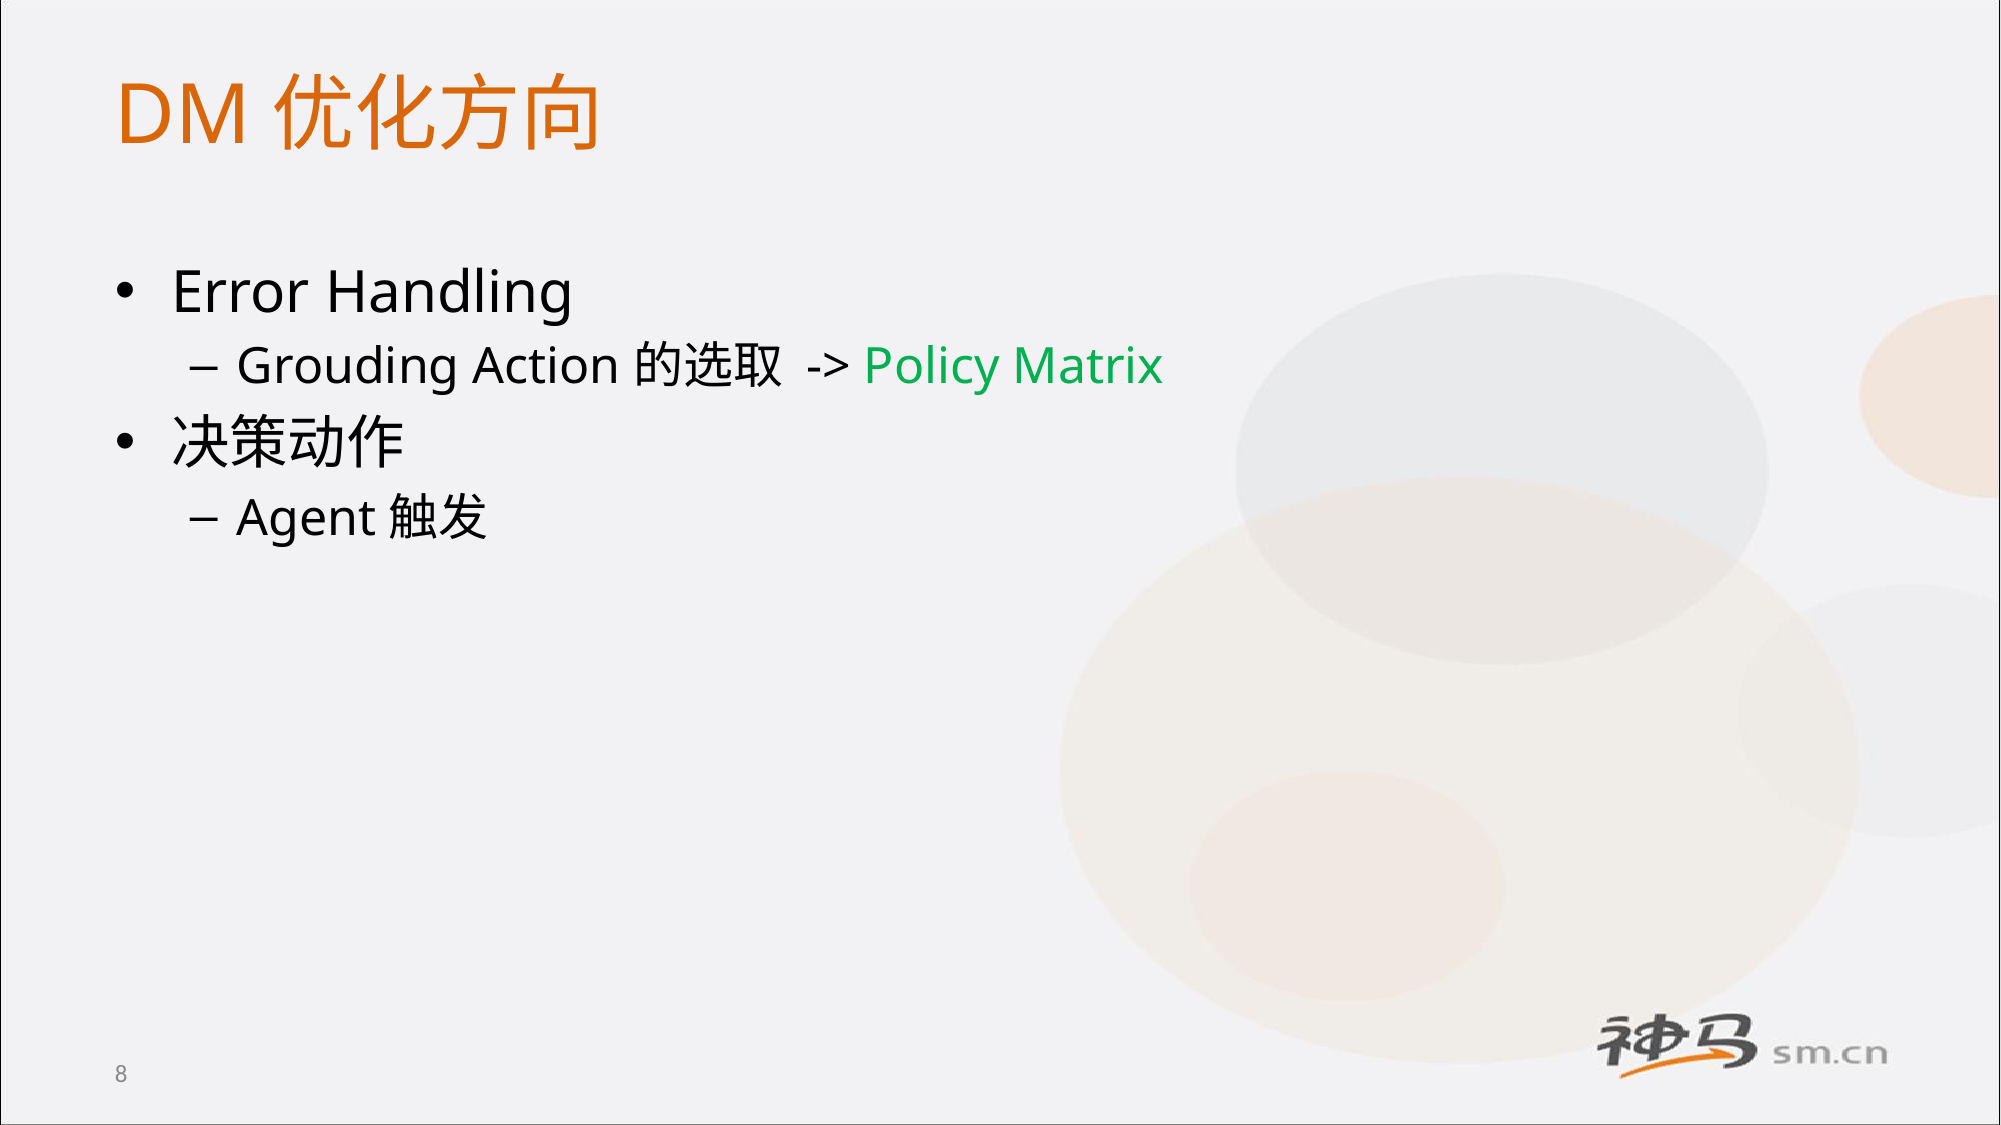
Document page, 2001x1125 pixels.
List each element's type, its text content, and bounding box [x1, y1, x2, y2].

slide_number 8 [99, 1042, 567, 1103]
title DM优化方向 [99, 45, 1900, 175]
list Error Handling Grouding Action的选取 -> Policy Matrix 决策动作 Agent触发 [99, 246, 1450, 1039]
picture [0, 0, 2001, 1125]
